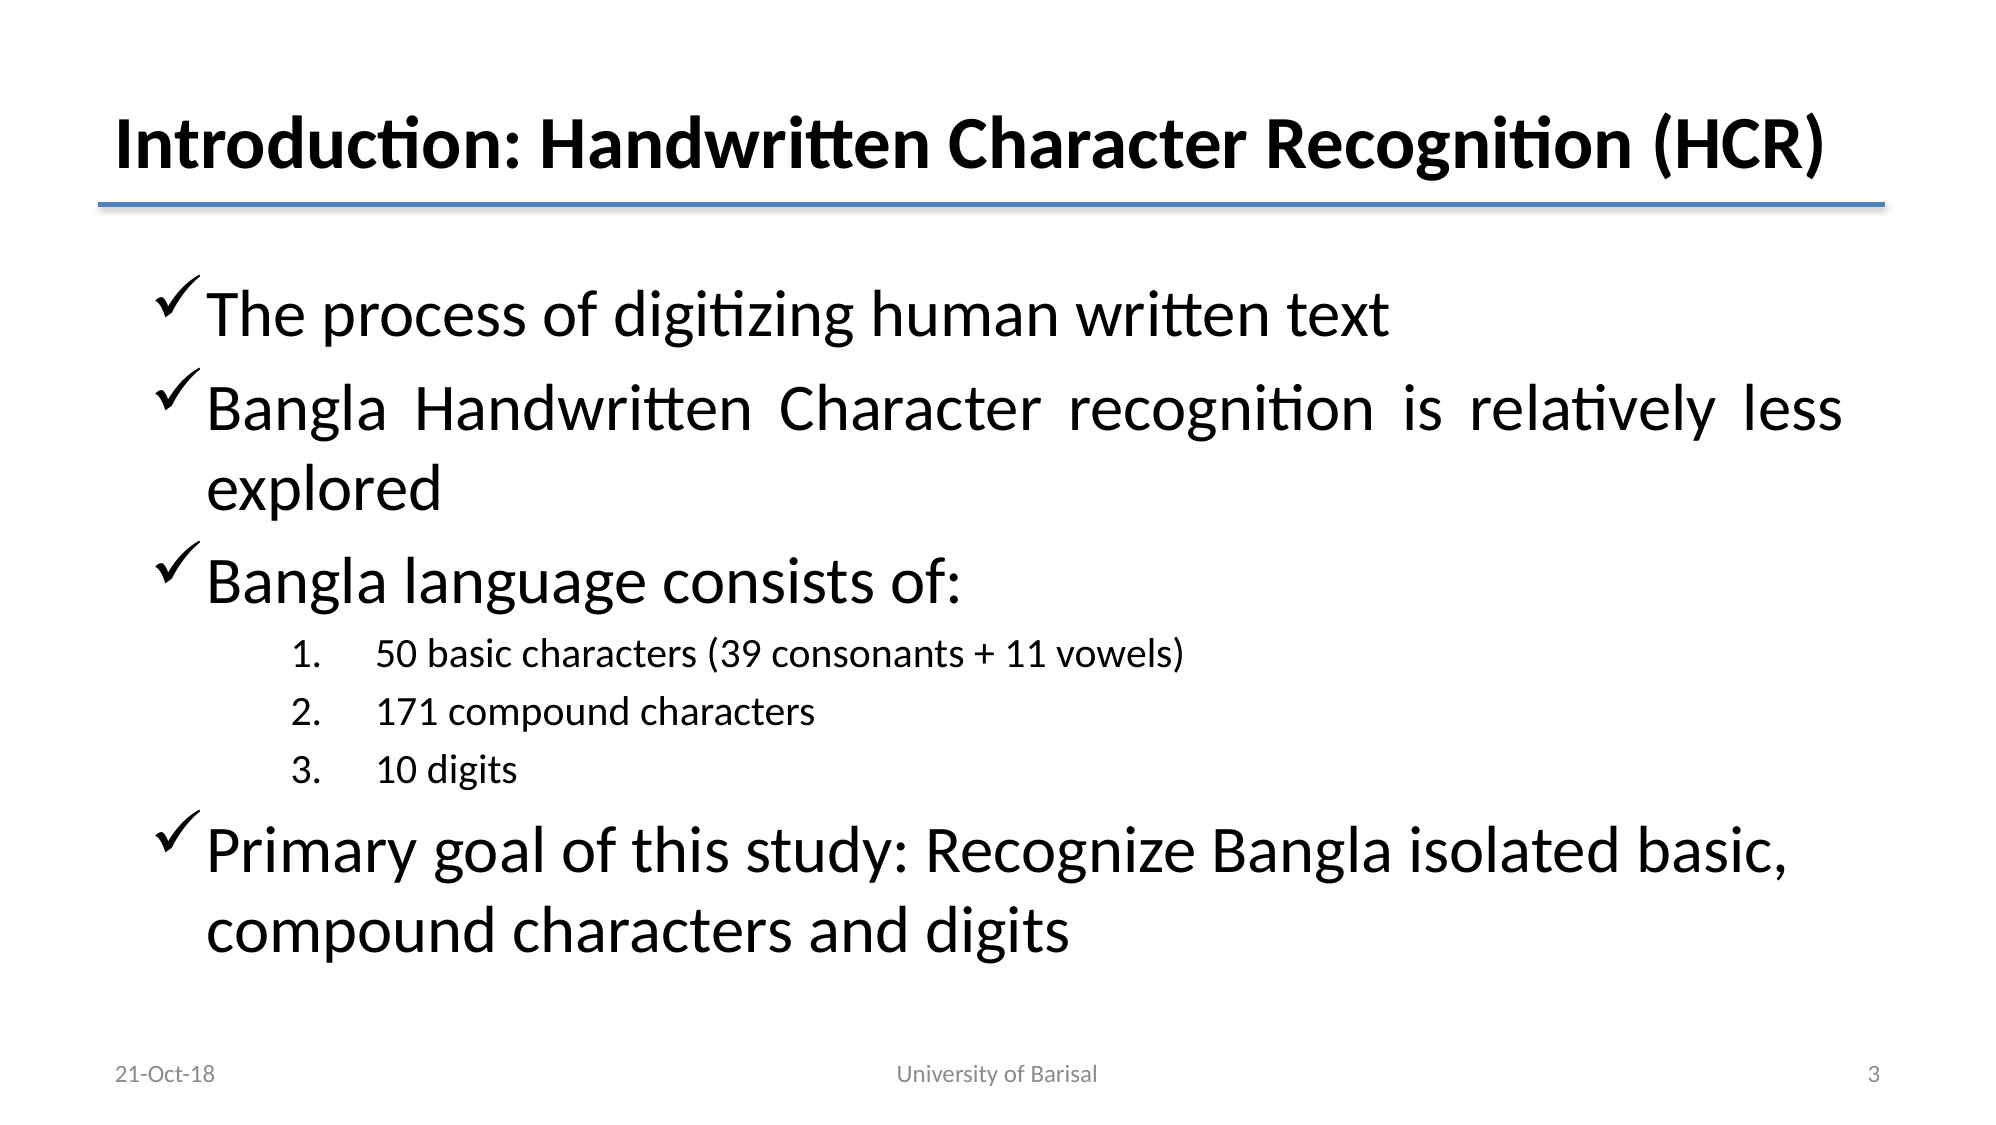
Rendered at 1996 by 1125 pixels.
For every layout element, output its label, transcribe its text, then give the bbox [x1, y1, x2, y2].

footer University of Barisal [681, 1042, 1314, 1103]
slide_number 3 [1429, 1042, 1896, 1103]
slide_number 21-Oct-18 [99, 1042, 566, 1103]
title Introduction: Handwritten Character Recognition (HCR) [99, 45, 1896, 233]
list The process of digitizing human written text Bangla Handwritten Character recognition is relatively less explored Bangla language consists of: 50 basic characters (39 consonants + 11 vowels) 171 compound characters 10 digits Primary goal of this study: Recognize Bangla isolated basic, compound characters and digits [135, 262, 1860, 1005]
